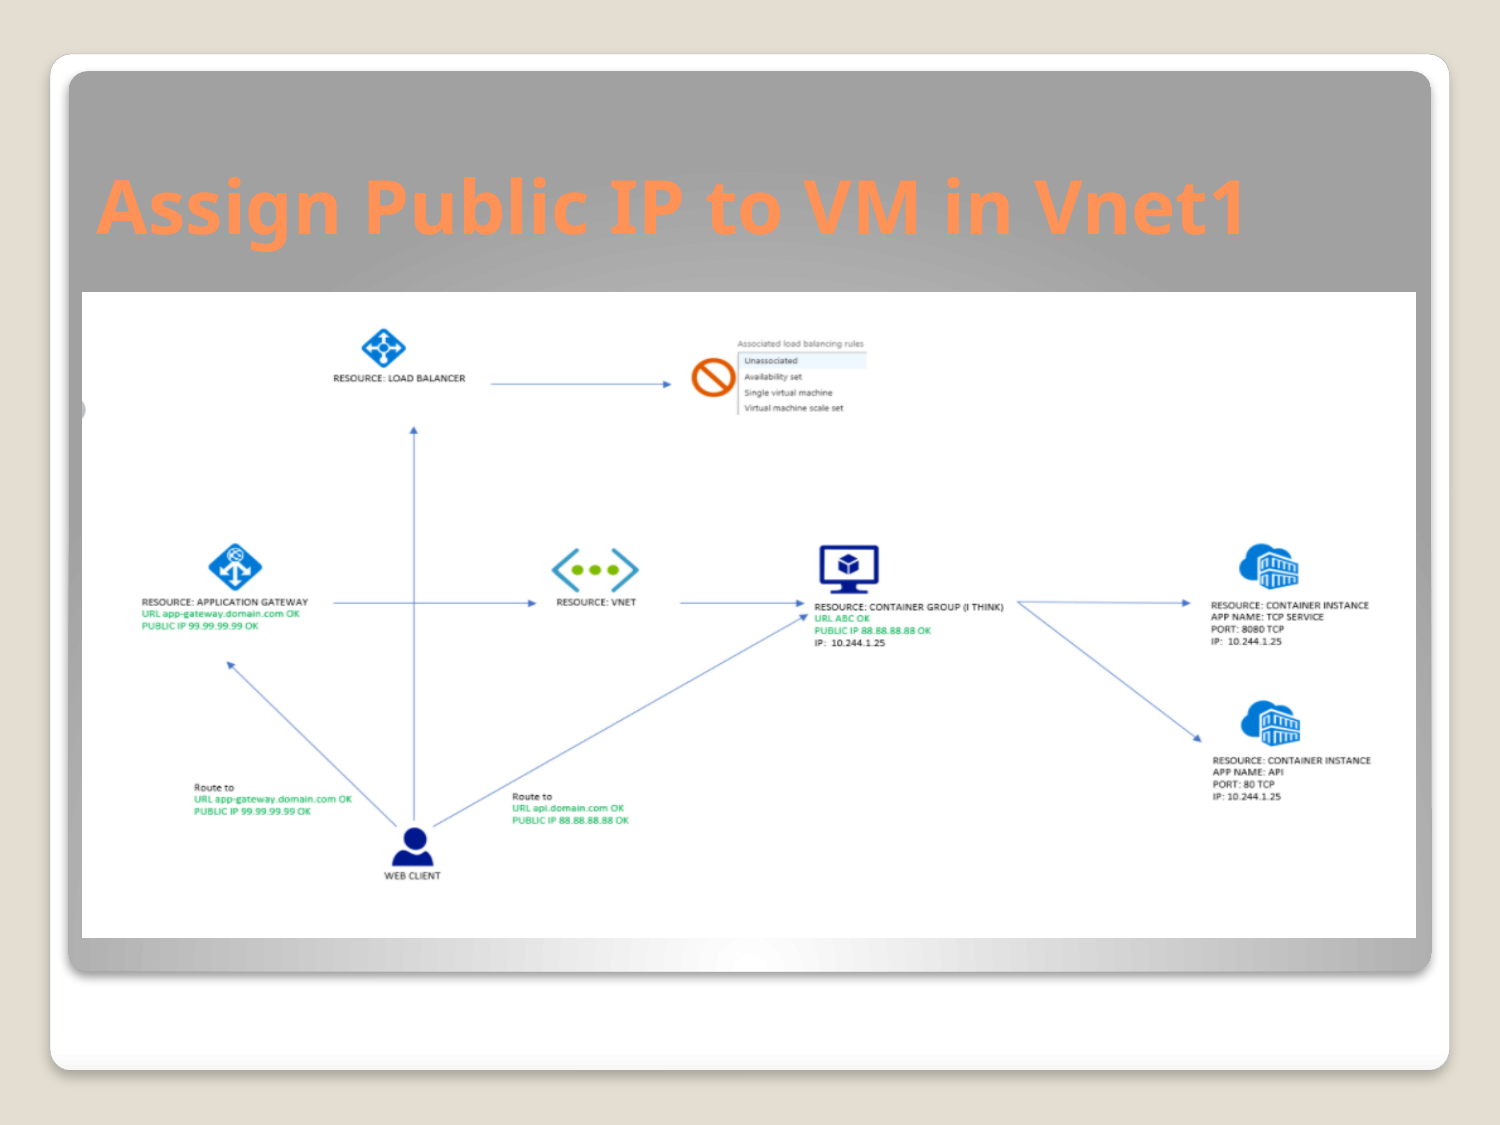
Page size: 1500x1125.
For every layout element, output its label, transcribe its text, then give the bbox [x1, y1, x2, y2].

picture [81, 292, 1416, 938]
title Assign Public IP to VM in Vnet1 [82, 82, 1432, 257]
